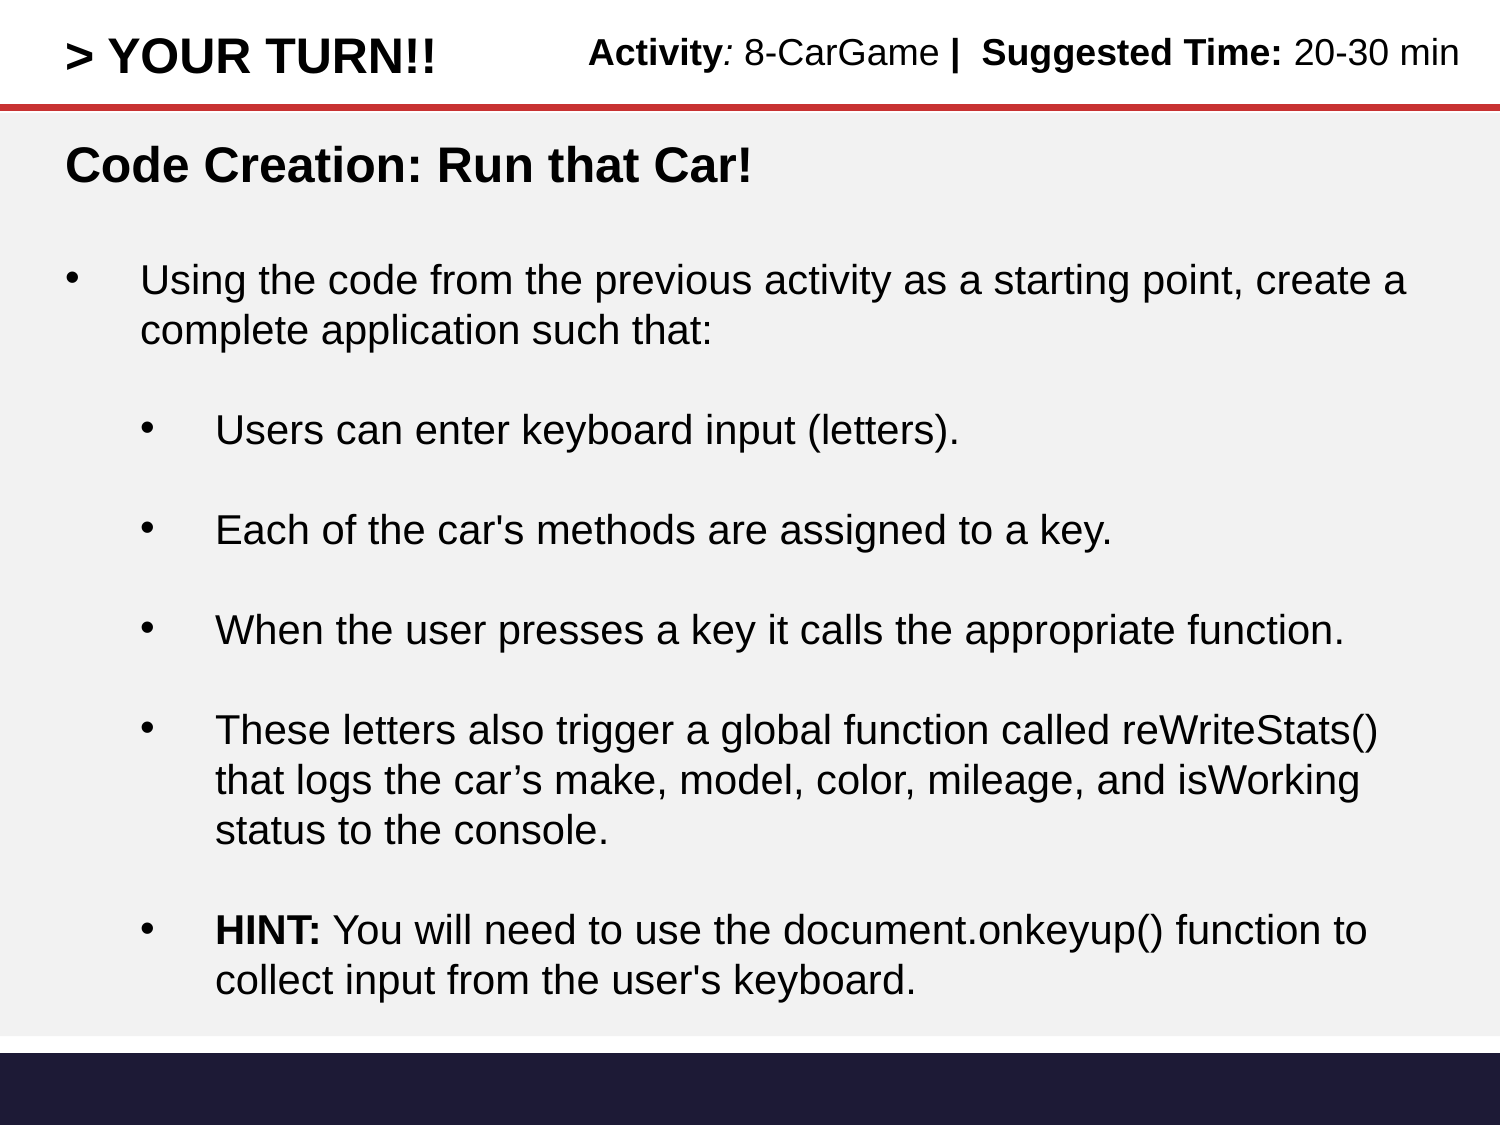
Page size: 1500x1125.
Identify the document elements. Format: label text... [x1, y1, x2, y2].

text_box Activity: 8-CarGame | Suggested Time: 20-30 min [424, 20, 1475, 81]
text_box > YOUR TURN!! [50, 16, 913, 92]
text_box [0, 113, 1500, 1037]
text_box Code Creation: Run that Car! Using the code from the previous activity as a starting point, create a complete application such that: Users can enter keyboard input (letters). Each of the car's methods are assigned to a key. When the user presses a key it calls the appropriate function. These letters also trigger a global function called reWriteStats() that logs the car’s make, model, color, mileage, and isWorking status to the console. HINT: You will need to use the document.onkeyup() function to collect input from the user's keyboard. [49, 124, 1475, 1039]
